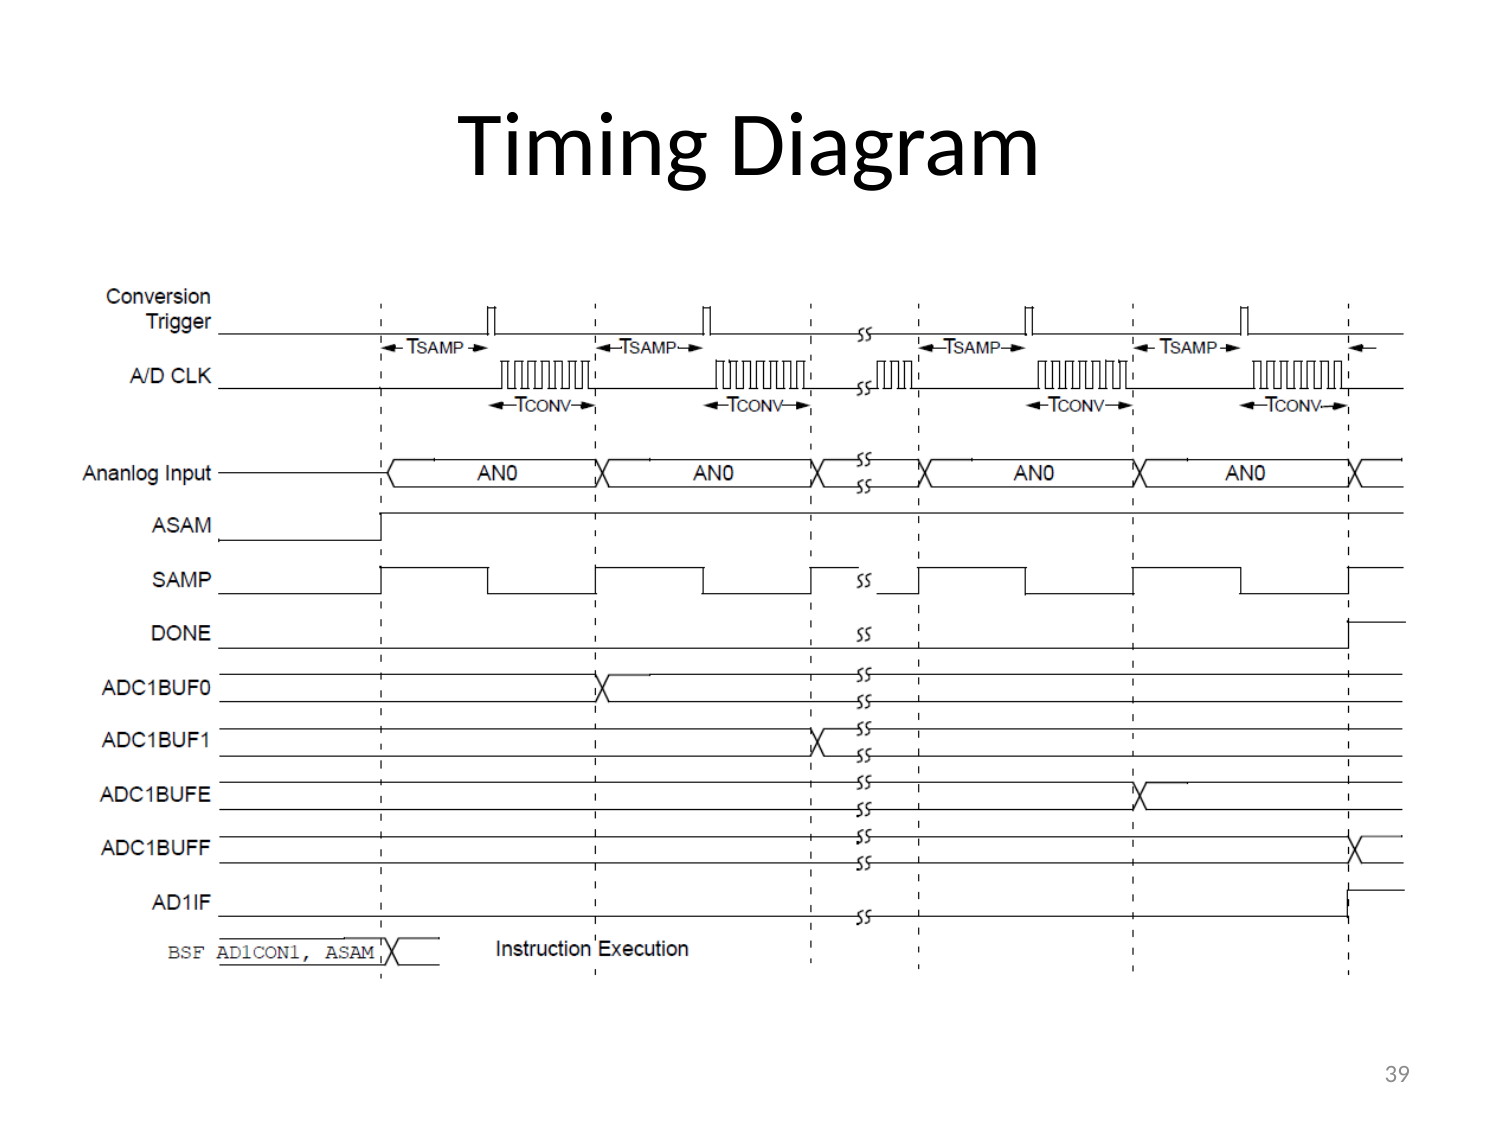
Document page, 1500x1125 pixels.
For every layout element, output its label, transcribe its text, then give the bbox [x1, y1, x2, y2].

slide_number 39 [1074, 1042, 1425, 1103]
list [74, 286, 1426, 981]
title Timing Diagram [75, 45, 1425, 233]
